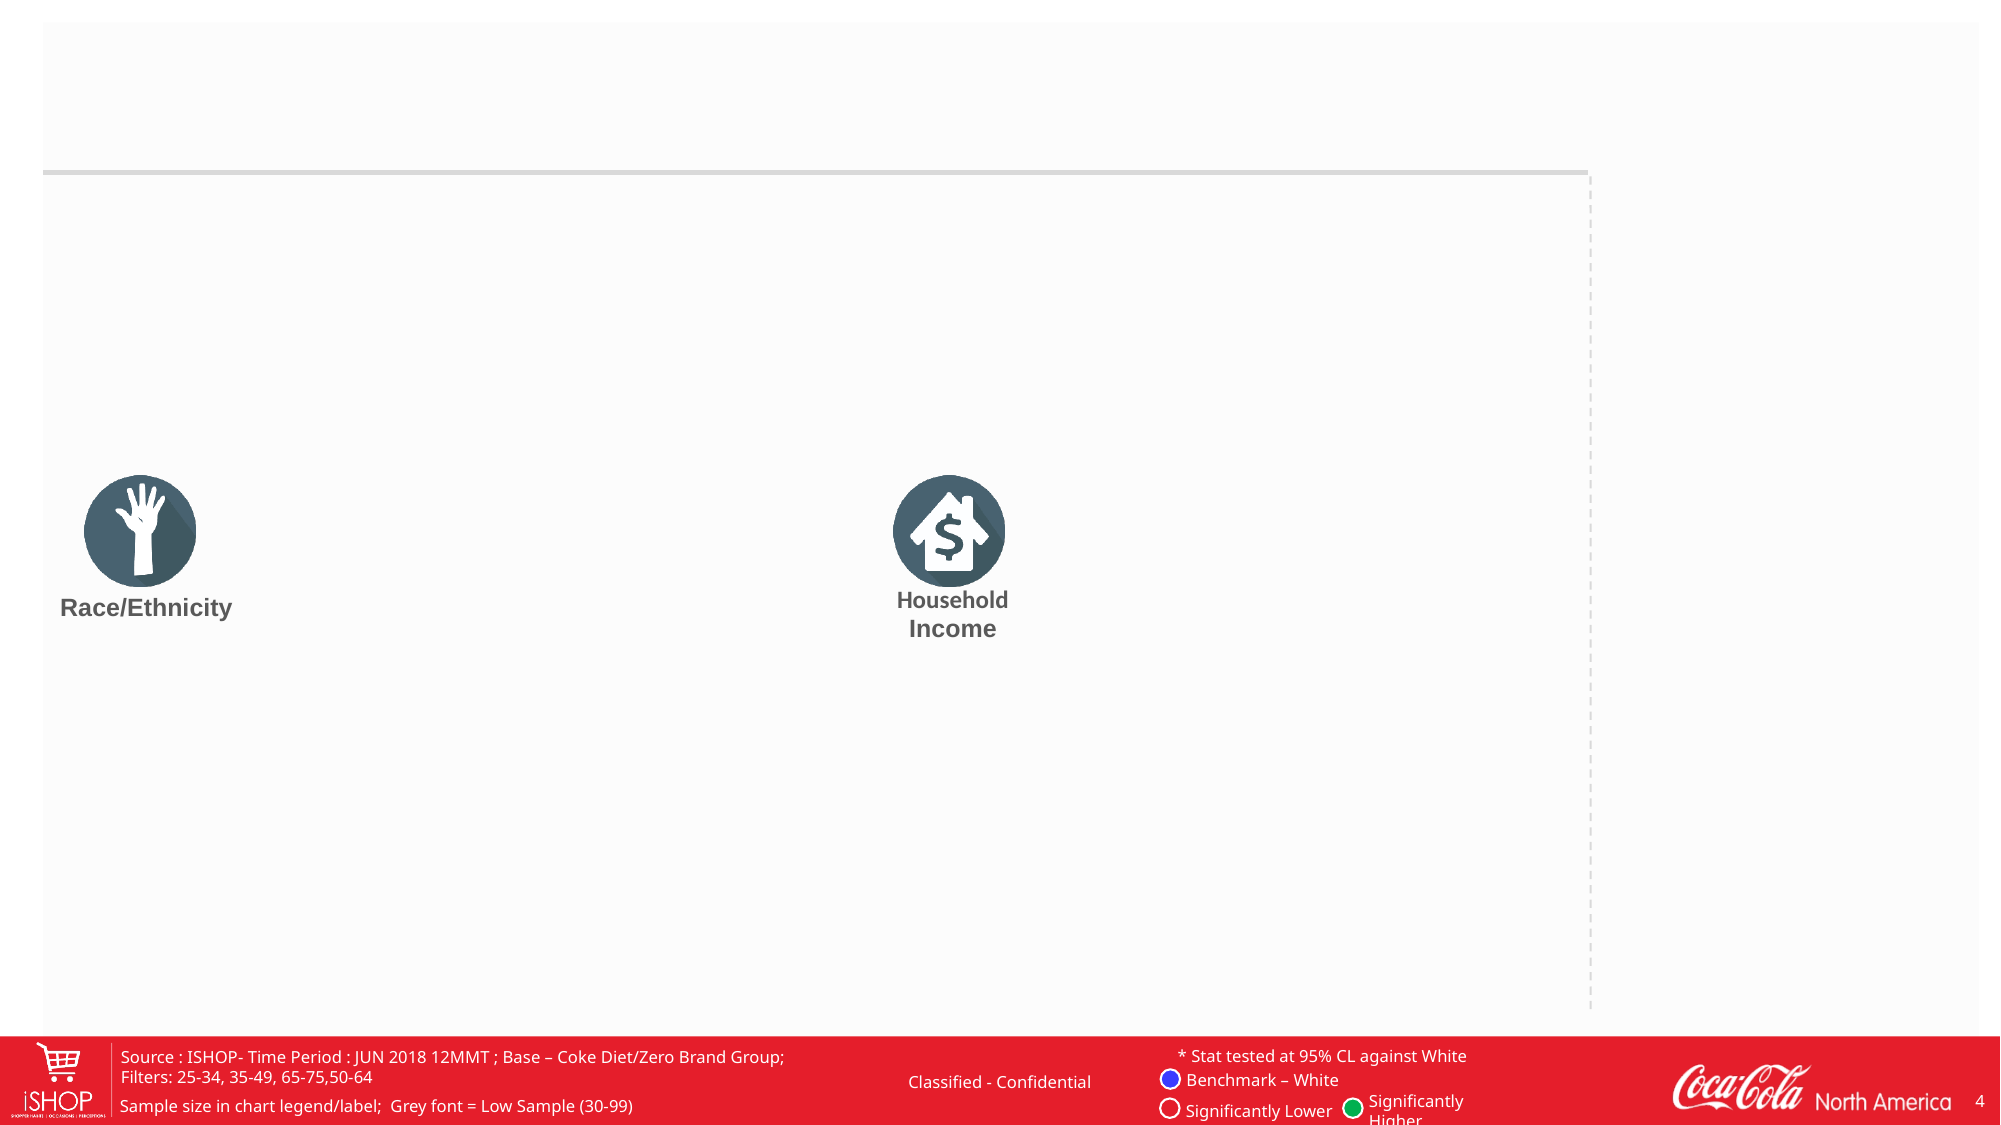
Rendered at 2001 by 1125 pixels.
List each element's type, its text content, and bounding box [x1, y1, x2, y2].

picture [893, 475, 1005, 587]
picture [84, 475, 196, 587]
table_header Race/Ethnicity [43, 582, 250, 633]
table_header Household Income [859, 582, 1047, 650]
picture [9, 1037, 107, 1123]
